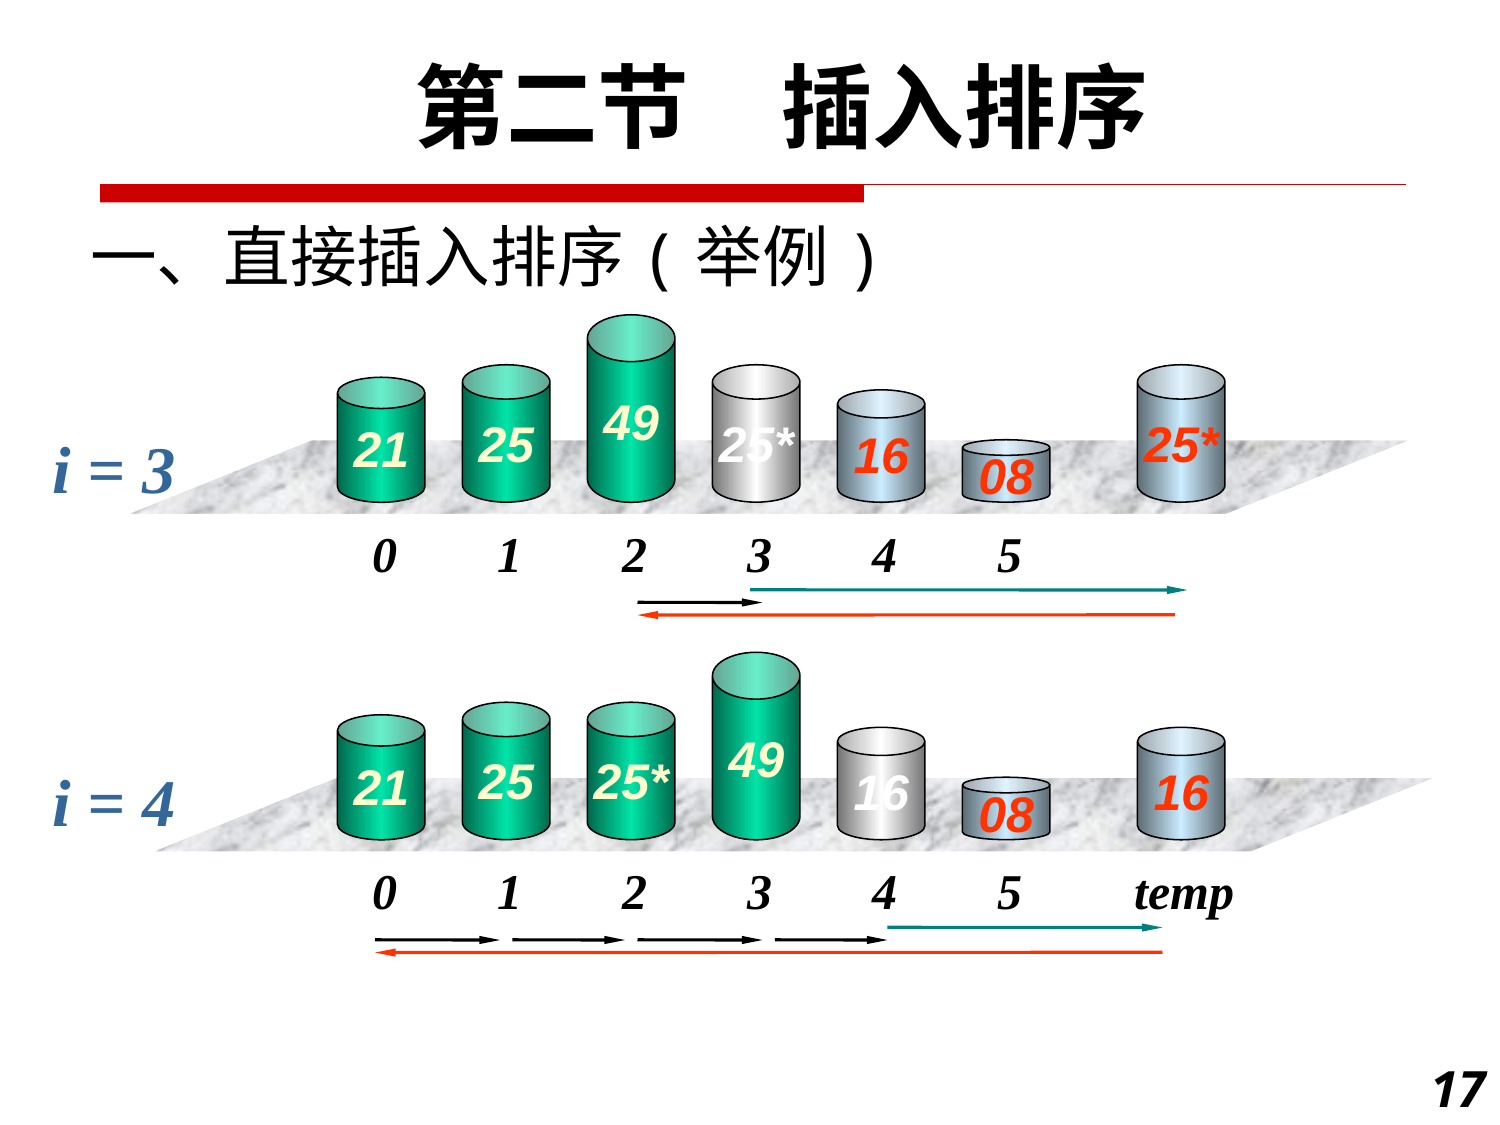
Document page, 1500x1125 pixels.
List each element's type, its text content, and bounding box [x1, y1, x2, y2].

title 一、直接插入排序(举例) [75, 189, 1013, 303]
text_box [37, 314, 1413, 615]
text_box 第二节 插入排序 [87, 42, 1475, 168]
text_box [37, 651, 1438, 953]
text_box 17 [1400, 1049, 1500, 1125]
